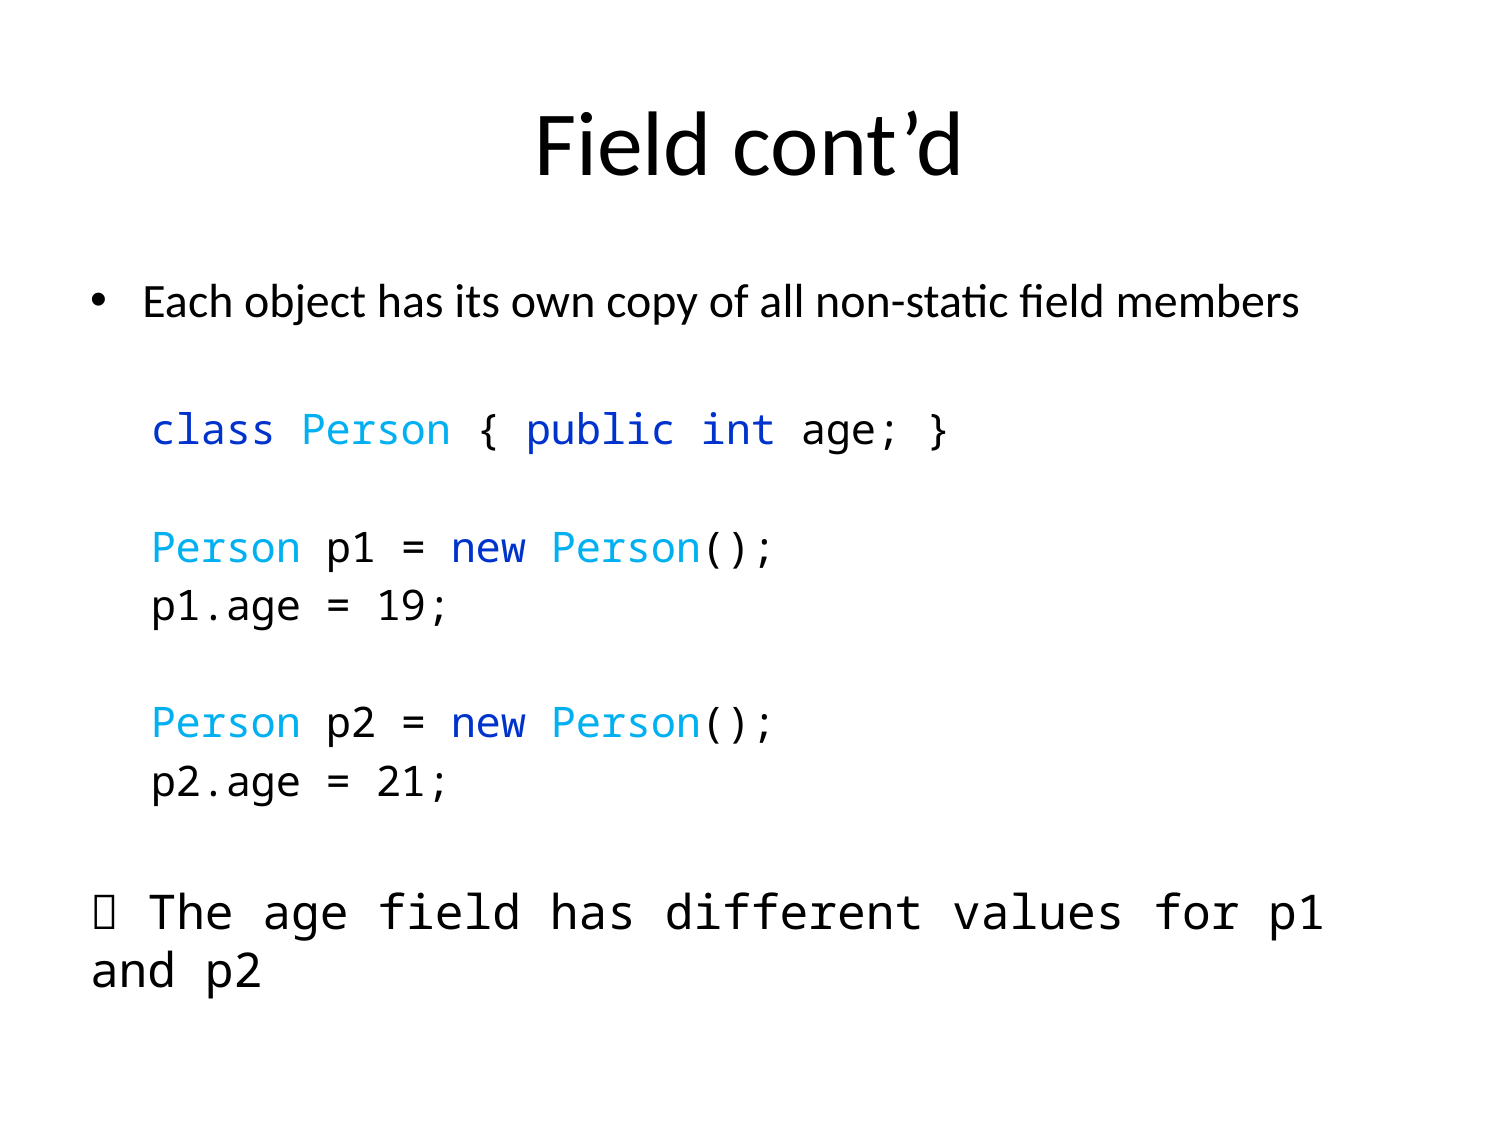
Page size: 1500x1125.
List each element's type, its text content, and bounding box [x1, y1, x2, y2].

title Field cont’d [75, 45, 1425, 233]
list Each object has its own copy of all non-static field members class Person { public int age; } Person p1 = new Person(); p1.age = 19; Person p2 = new Person(); p2.age = 21;  The age field has different values for p1 and p2 [75, 262, 1425, 1005]
